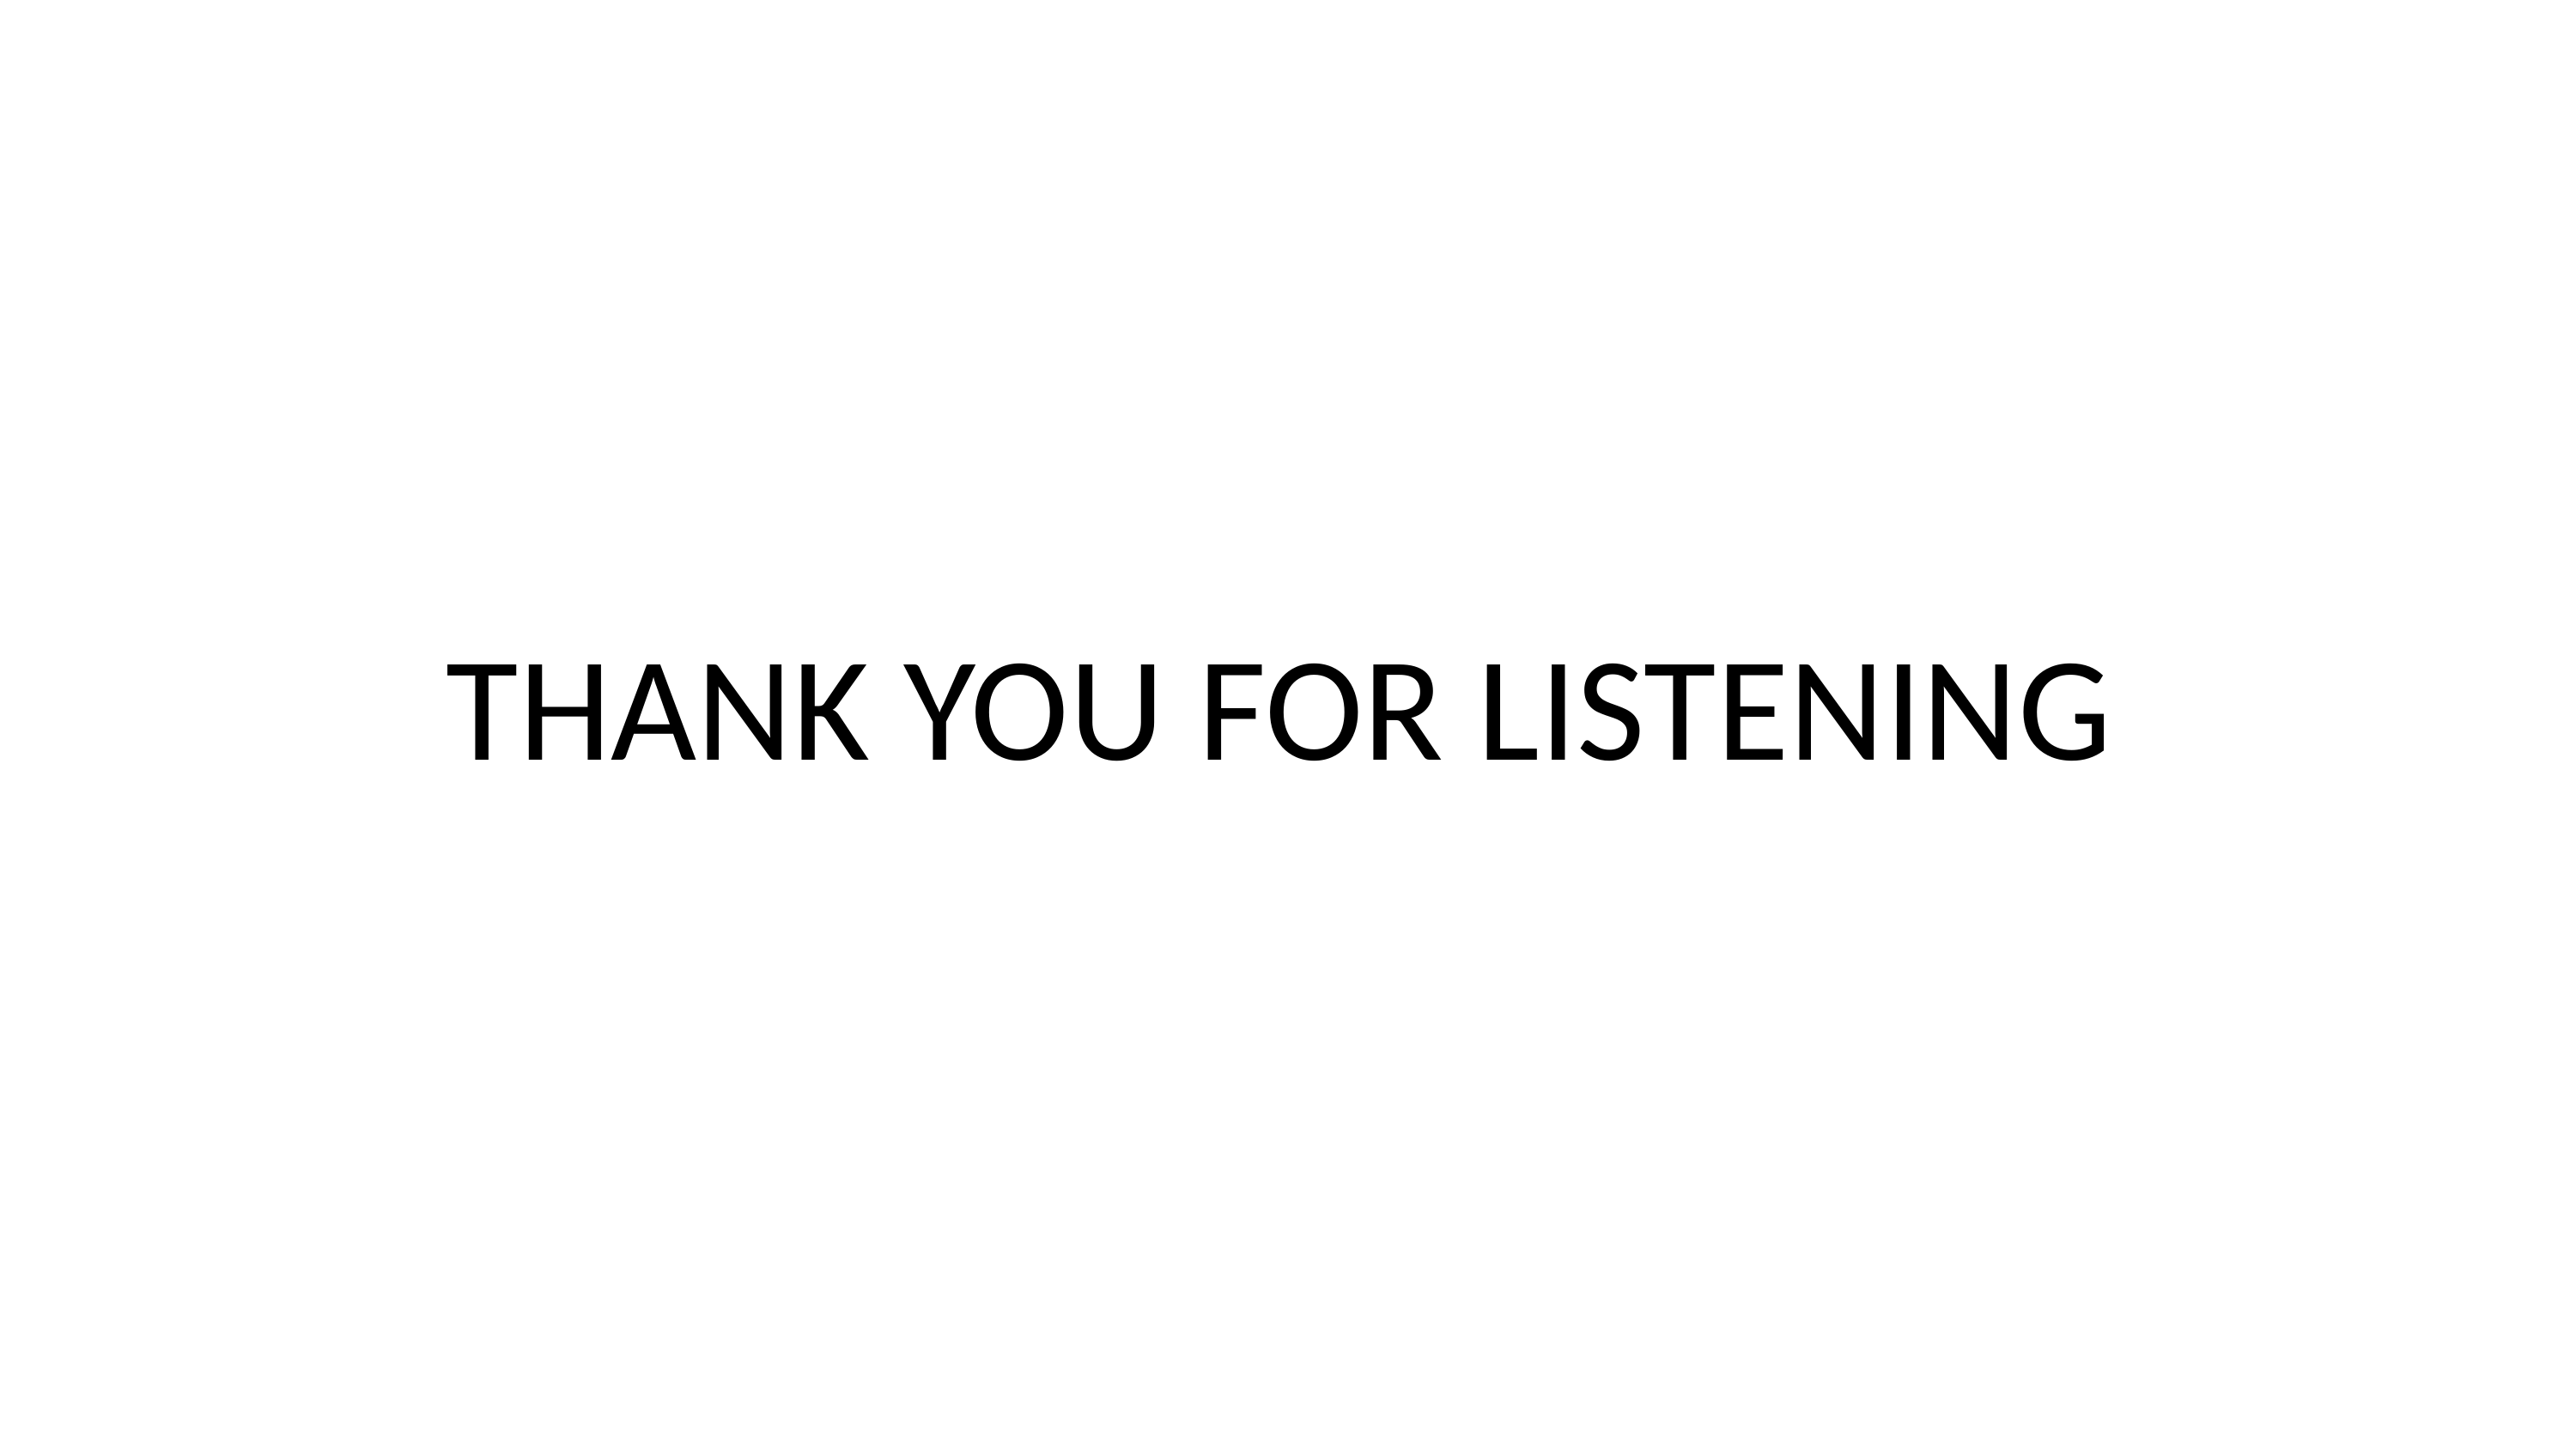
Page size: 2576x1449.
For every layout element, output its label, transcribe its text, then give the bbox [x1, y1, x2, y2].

text_box THANK YOU FOR LISTENING [434, 598, 2545, 803]
